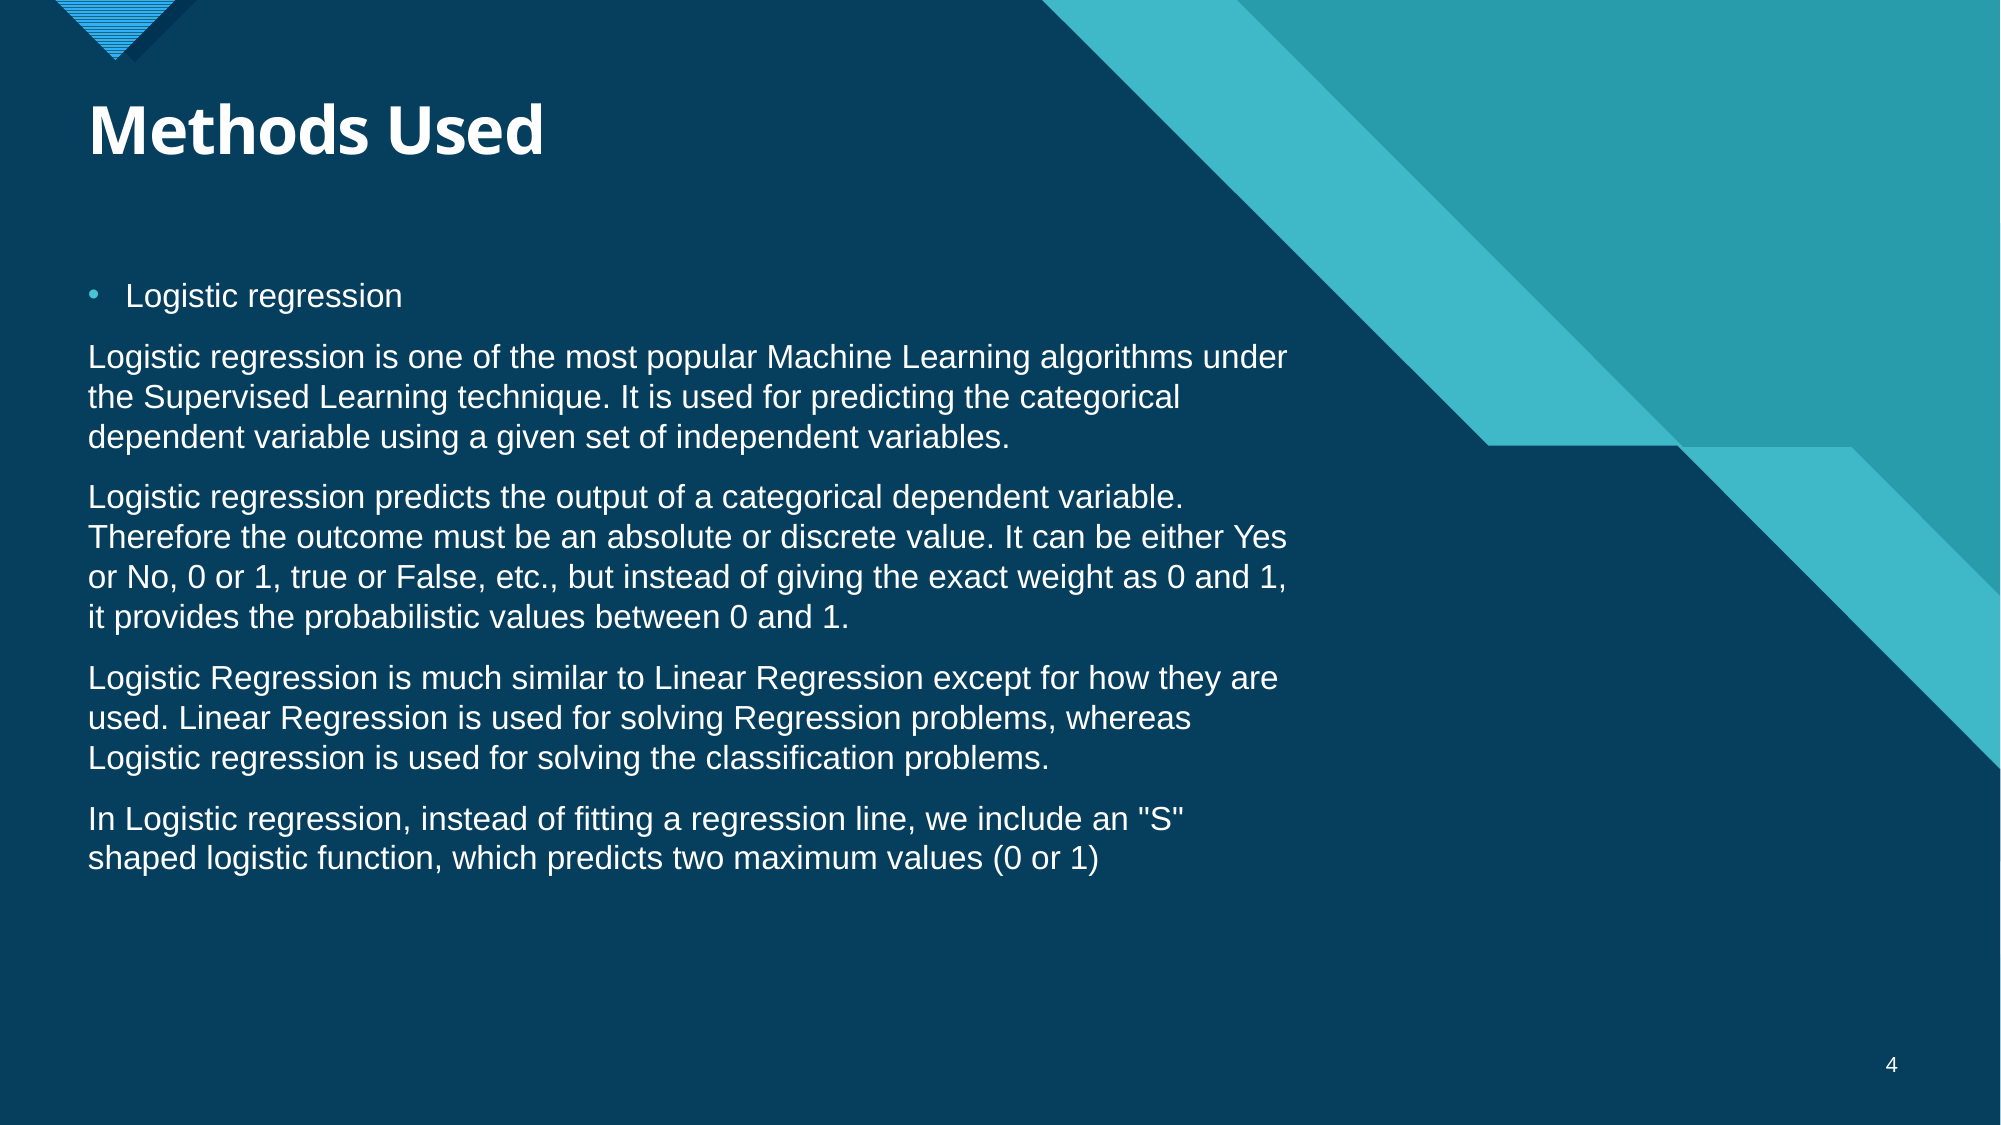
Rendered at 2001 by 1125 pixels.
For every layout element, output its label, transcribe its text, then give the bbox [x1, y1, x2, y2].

slide_number 4 [1845, 1035, 1913, 1096]
list Logistic regression Logistic regression is one of the most popular Machine Learning algorithms under the Supervised Learning technique. It is used for predicting the categorical dependent variable using a given set of independent variables. Logistic regression predicts the output of a categorical dependent variable. Therefore the outcome must be an absolute or discrete value. It can be either Yes or No, 0 or 1, true or False, etc., but instead of giving the exact weight as 0 and 1, it provides the probabilistic values between 0 and 1. Logistic Regression is much similar to Linear Regression except for how they are used. Linear Regression is used for solving Regression problems, whereas Logistic regression is used for solving the classification problems. In Logistic regression, instead of fitting a regression line, we include an "S" shaped logistic function, which predicts two maximum values (0 or 1) [72, 266, 1307, 1017]
title Methods Used [72, 89, 1913, 177]
